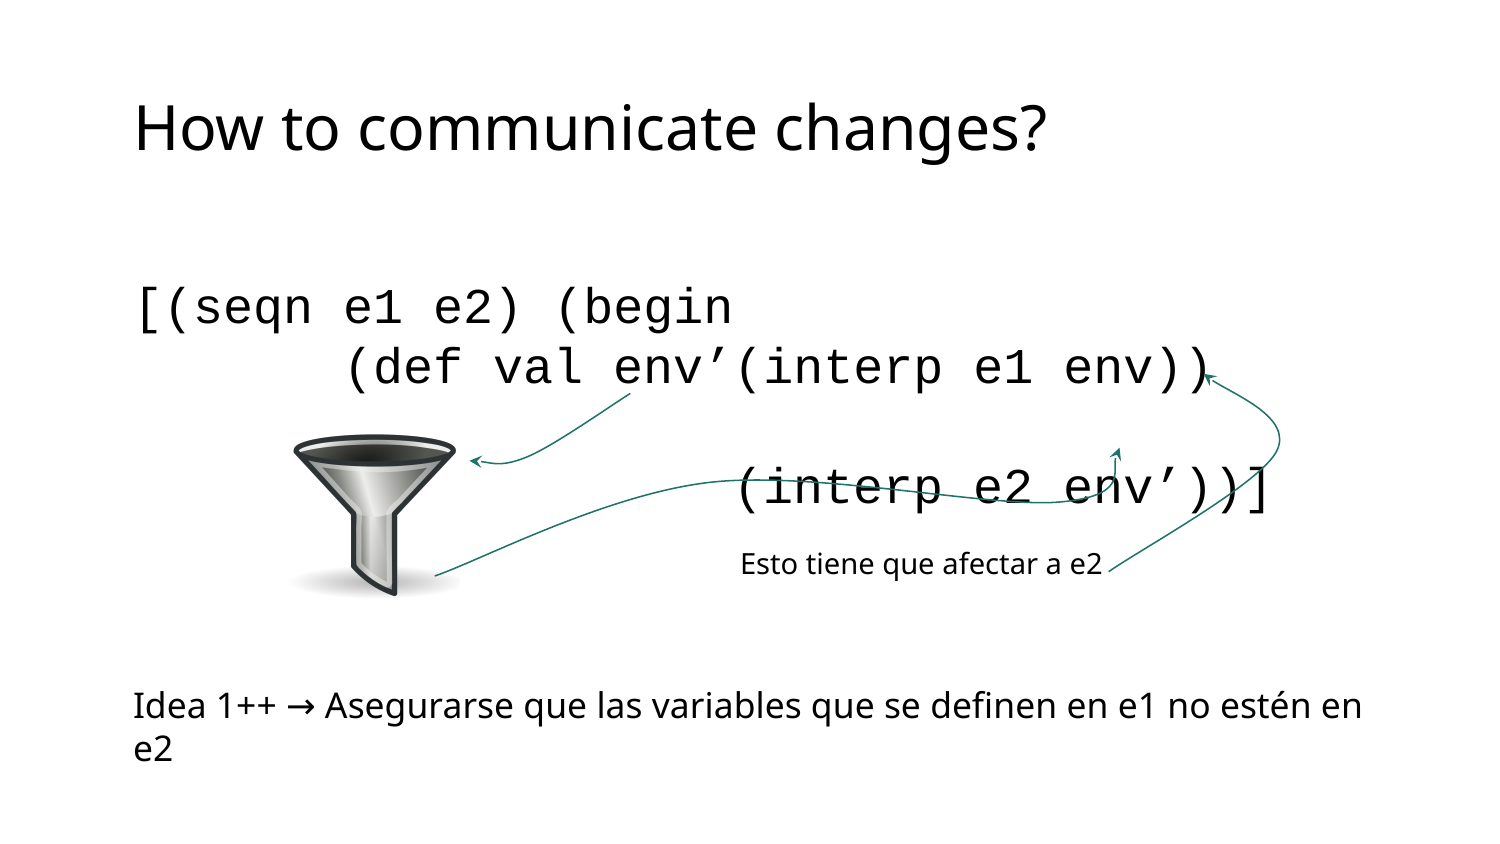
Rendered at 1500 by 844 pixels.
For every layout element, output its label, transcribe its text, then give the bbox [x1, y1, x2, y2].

text_box [(seqn e1 e2) (begin (def val env’(interp e1 env)) (interp e2 env’))] [118, 258, 1479, 698]
text_box Idea 1++ → Asegurarse que las variables que se definen en e1 no estén en e2 [118, 668, 1388, 790]
text_box [469, 393, 631, 468]
text_box [1108, 373, 1280, 572]
title How to communicate changes? [118, 72, 1382, 167]
text_box Esto tiene que afectar a e2 [724, 530, 1388, 616]
text_box [465, 447, 1122, 571]
picture [288, 429, 461, 603]
